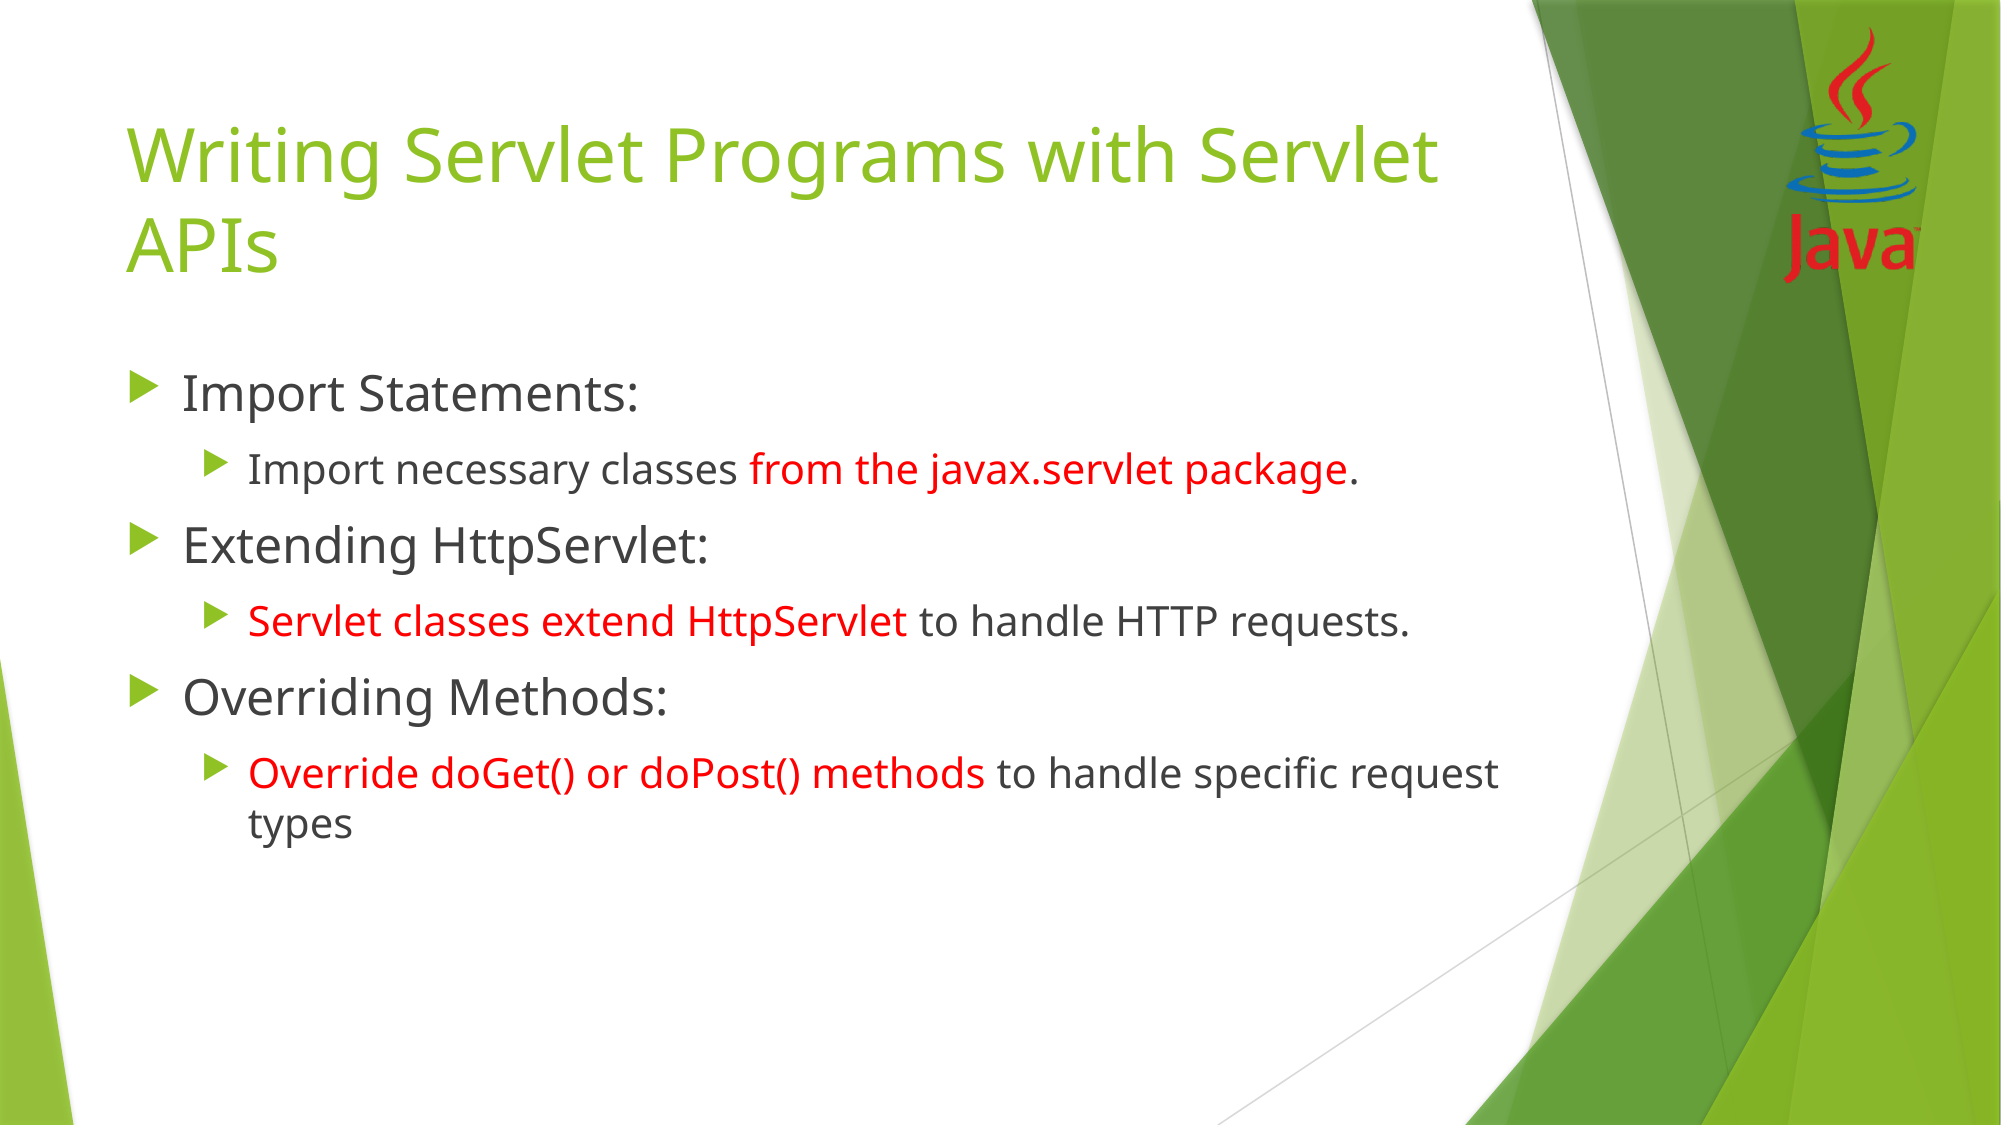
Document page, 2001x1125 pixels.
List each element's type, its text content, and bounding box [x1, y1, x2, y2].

title Writing Servlet Programs with Servlet APIs [111, 99, 1522, 317]
picture [1701, 4, 2001, 306]
list Import Statements: Import necessary classes from the javax.servlet package. Extending HttpServlet: Servlet classes extend HttpServlet to handle HTTP requests. Overriding Methods: Override doGet() or doPost() methods to handle specific request types [111, 354, 1522, 992]
